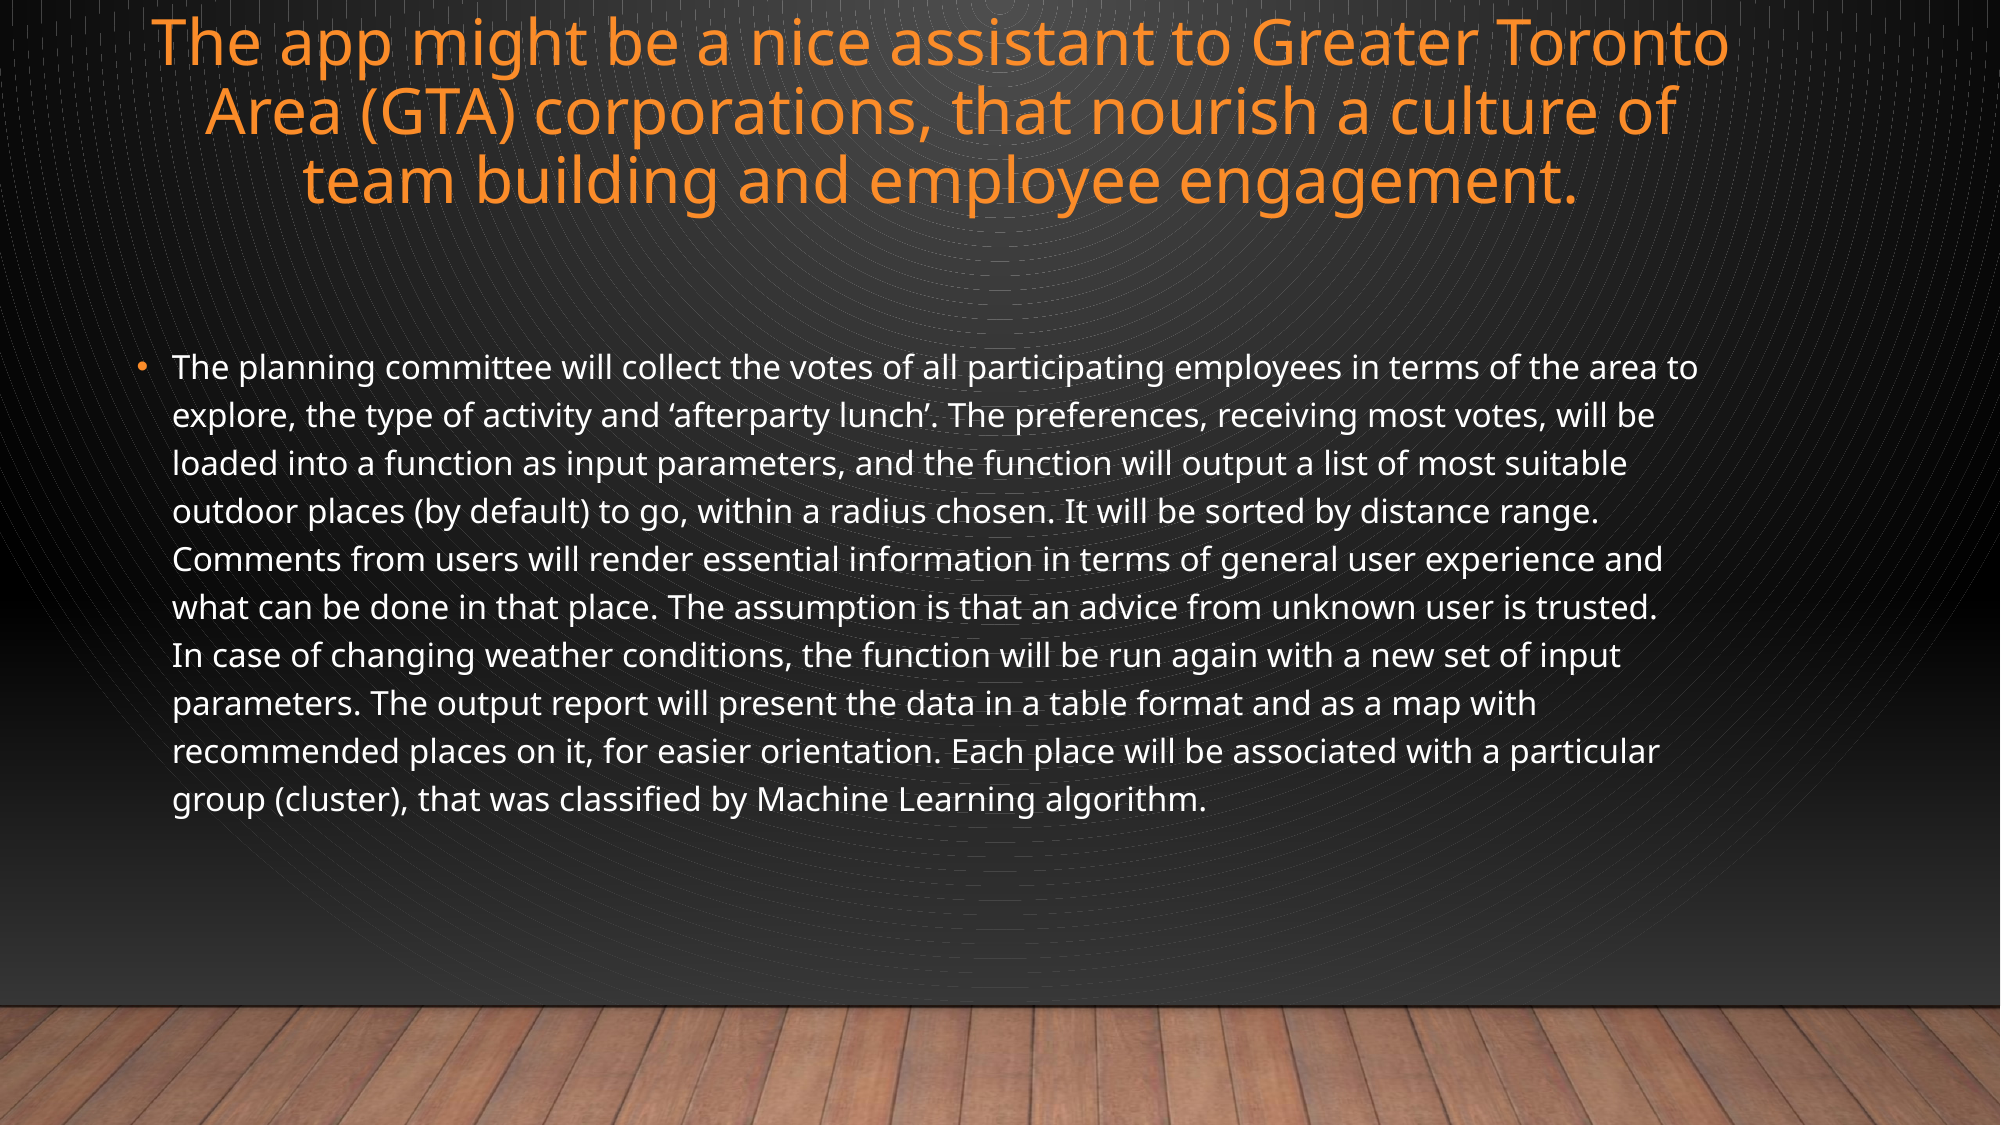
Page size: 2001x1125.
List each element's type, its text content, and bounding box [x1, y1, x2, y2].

title The app might be a nice assistant to Greater Toronto Area (GTA) corporations, that nourish a culture of team building and employee engagement. [121, 0, 1763, 305]
list The planning committee will collect the votes of all participating employees in terms of the area to explore, the type of activity and ‘afterparty lunch’. The preferences, receiving most votes, will be loaded into a function as input parameters, and the function will output a list of most suitable outdoor places (by default) to go, within a radius chosen. It will be sorted by distance range. Comments from users will render essential information in terms of general user experience and what can be done in that place. The assumption is that an advice from unknown user is trusted. In case of changing weather conditions, the function will be run again with a new set of input parameters. The output report will present the data in a table format and as a map with recommended places on it, for easier orientation. Each place will be associated with a particular group (cluster), that was classified by Machine Learning algorithm. [121, 330, 1763, 897]
picture [0, 1005, 2000, 1125]
